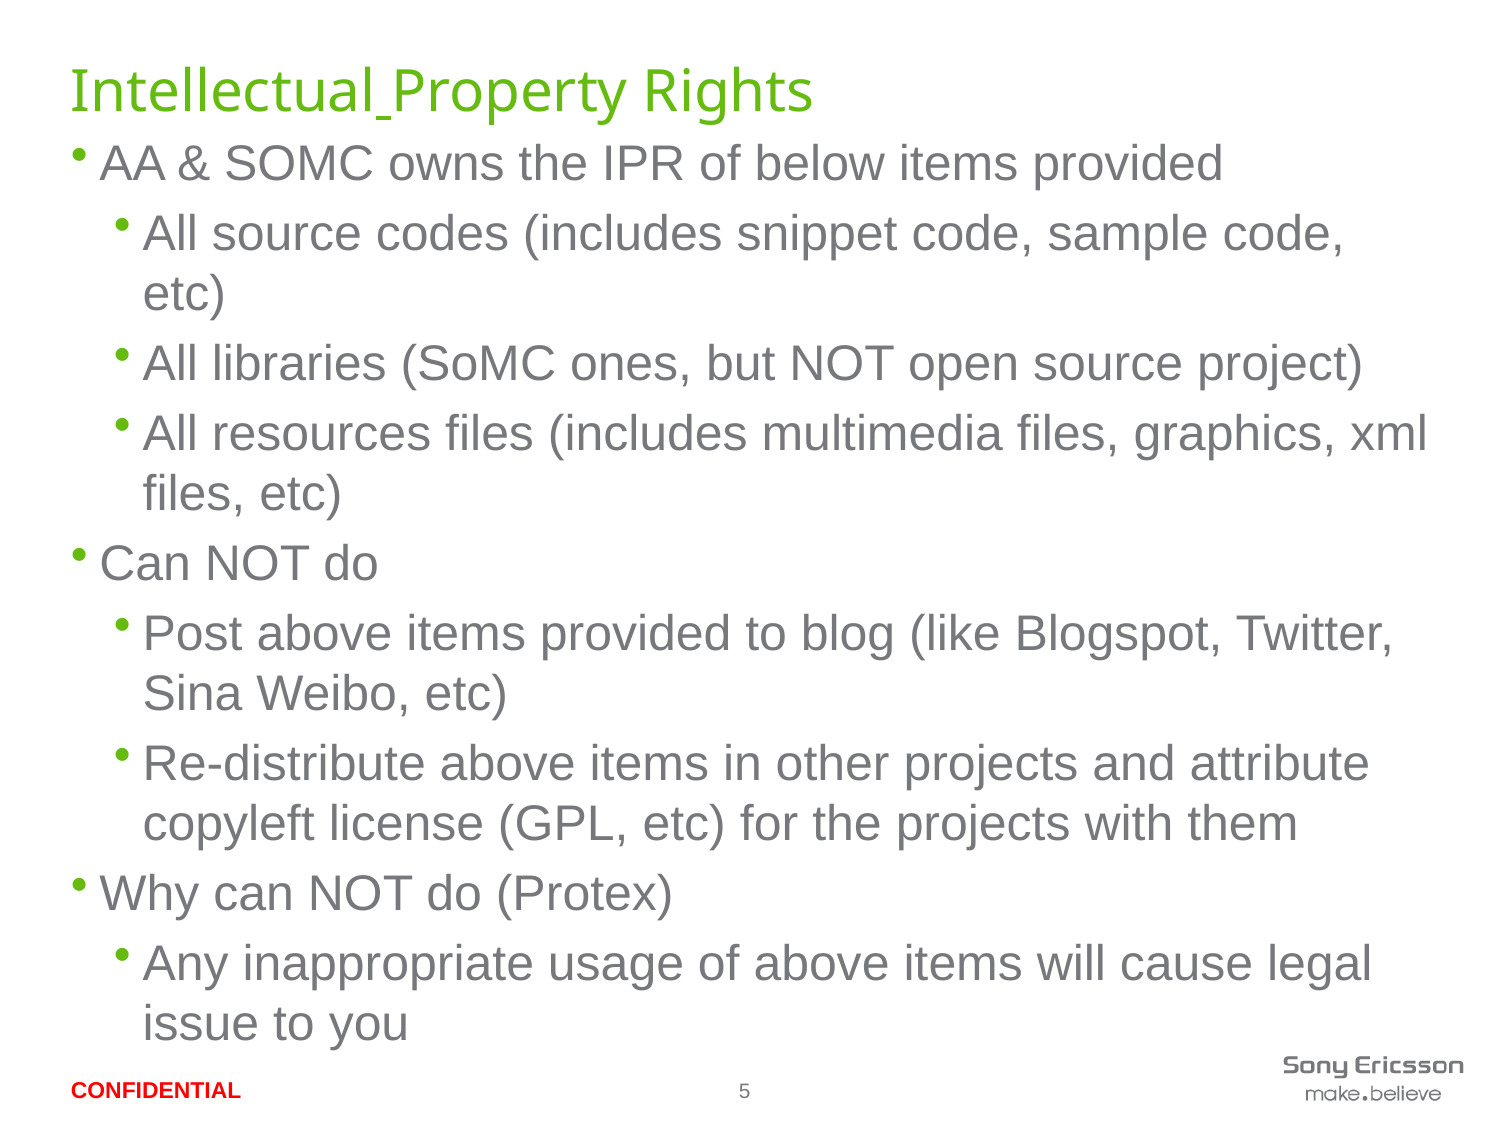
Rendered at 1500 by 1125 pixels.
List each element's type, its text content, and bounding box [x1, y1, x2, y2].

list AA & SOMC owns the IPR of below items provided All source codes (includes snippet code, sample code, etc) All libraries (SoMC ones, but NOT open source project) All resources files (includes multimedia files, graphics, xml files, etc) Can NOT do Post above items provided to blog (like Blogspot, Twitter, Sina Weibo, etc) Re-distribute above items in other projects and attribute copyleft license (GPL, etc) for the projects with them Why can NOT do (Protex) Any inappropriate usage of above items will cause legal issue to you [70, 130, 1430, 1012]
picture [1253, 1010, 1493, 1125]
title Intellectual Property Rights [70, 52, 1430, 130]
